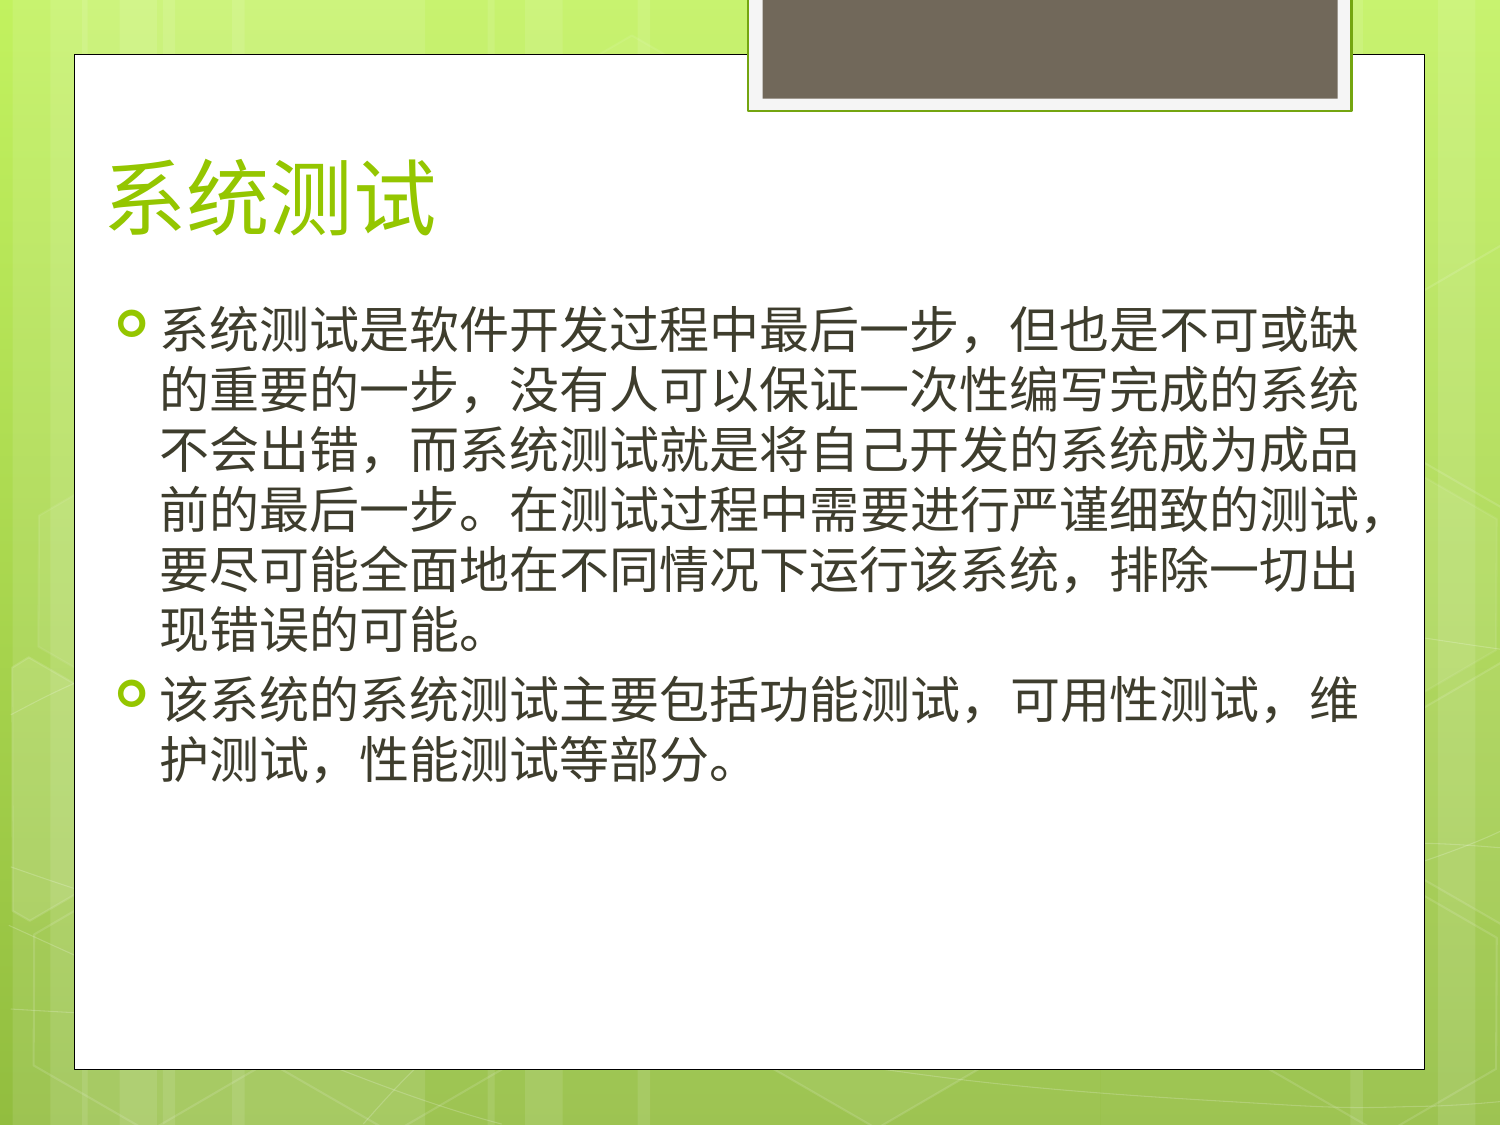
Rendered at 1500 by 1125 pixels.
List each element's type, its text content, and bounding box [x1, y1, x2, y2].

list 系统测试是软件开发过程中最后一步，但也是不可或缺的重要的一步，没有人可以保证一次性编写完成的系统不会出错，而系统测试就是将自己开发的系统成为成品前的最后一步。在测试过程中需要进行严谨细致的测试，要尽可能全面地在不同情况下运行该系统，排除一切出现错误的可能。 该系统的系统测试主要包括功能测试，可用性测试，维护测试，性能测试等部分。 [88, 290, 1412, 1059]
title 系统测试 [88, 66, 1241, 254]
